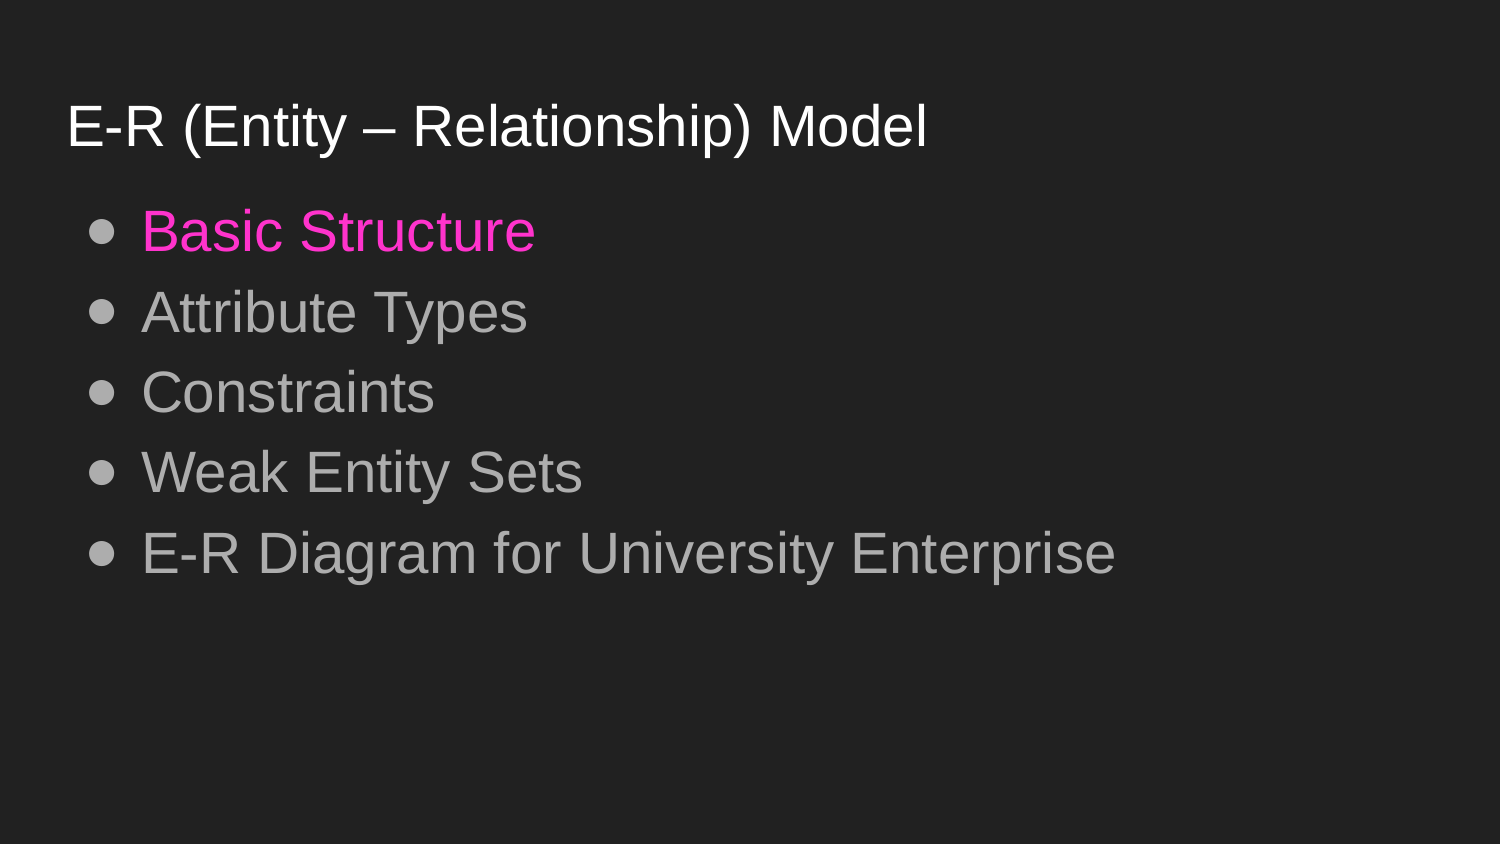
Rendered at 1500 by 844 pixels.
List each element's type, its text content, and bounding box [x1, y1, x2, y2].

list Basic Structure Attribute Types Constraints Weak Entity Sets E-R Diagram for University Enterprise [51, 167, 1449, 844]
title E-R (Entity – Relationship) Model [51, 72, 1449, 167]
